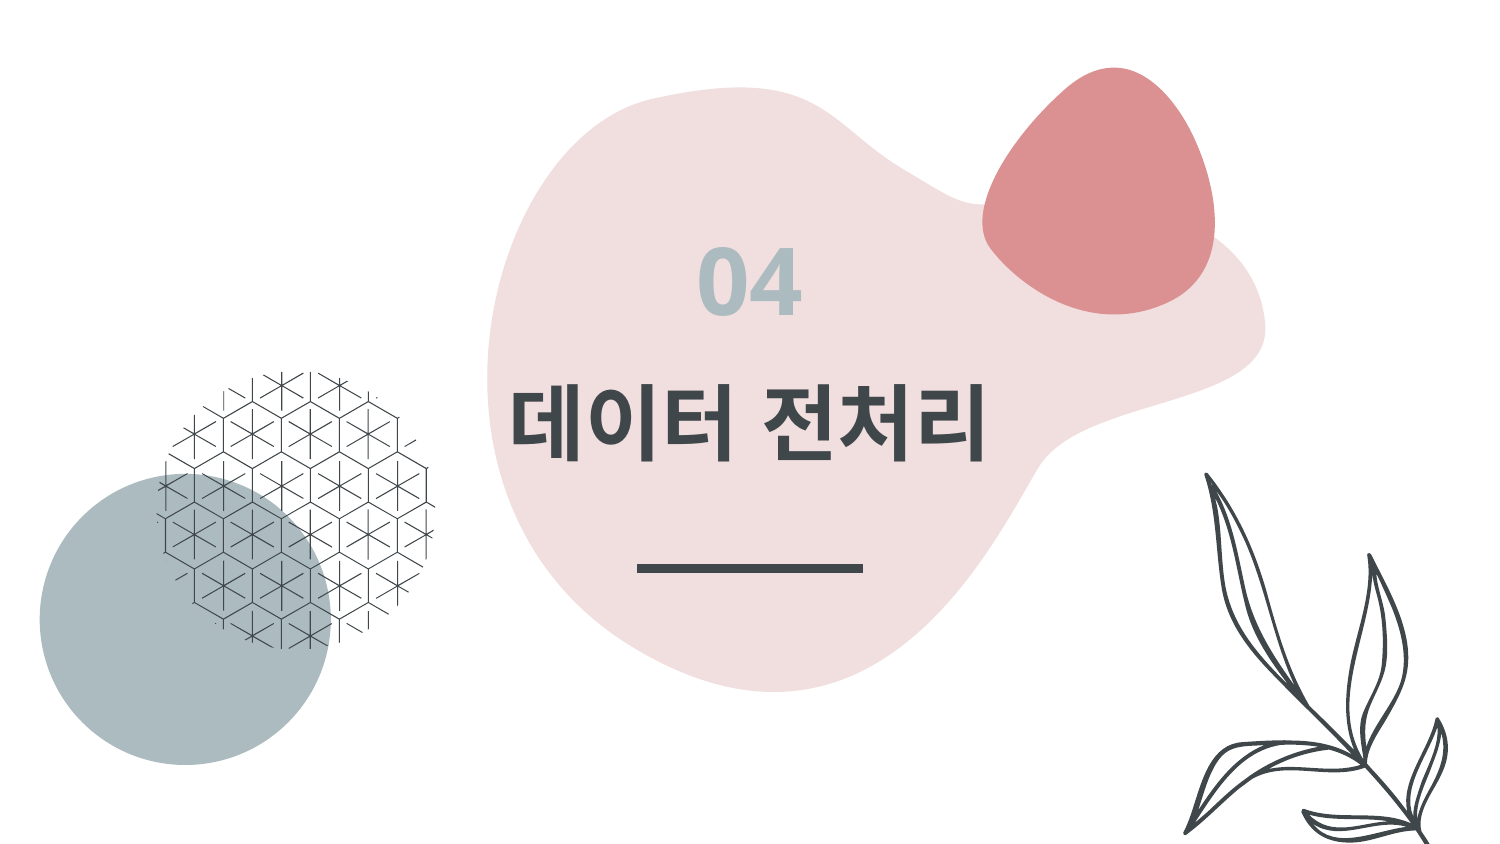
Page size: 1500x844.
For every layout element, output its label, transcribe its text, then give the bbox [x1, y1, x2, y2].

title 04 [331, 150, 1169, 350]
text_box [636, 564, 864, 573]
title 데이터 전처리 [331, 350, 1169, 521]
